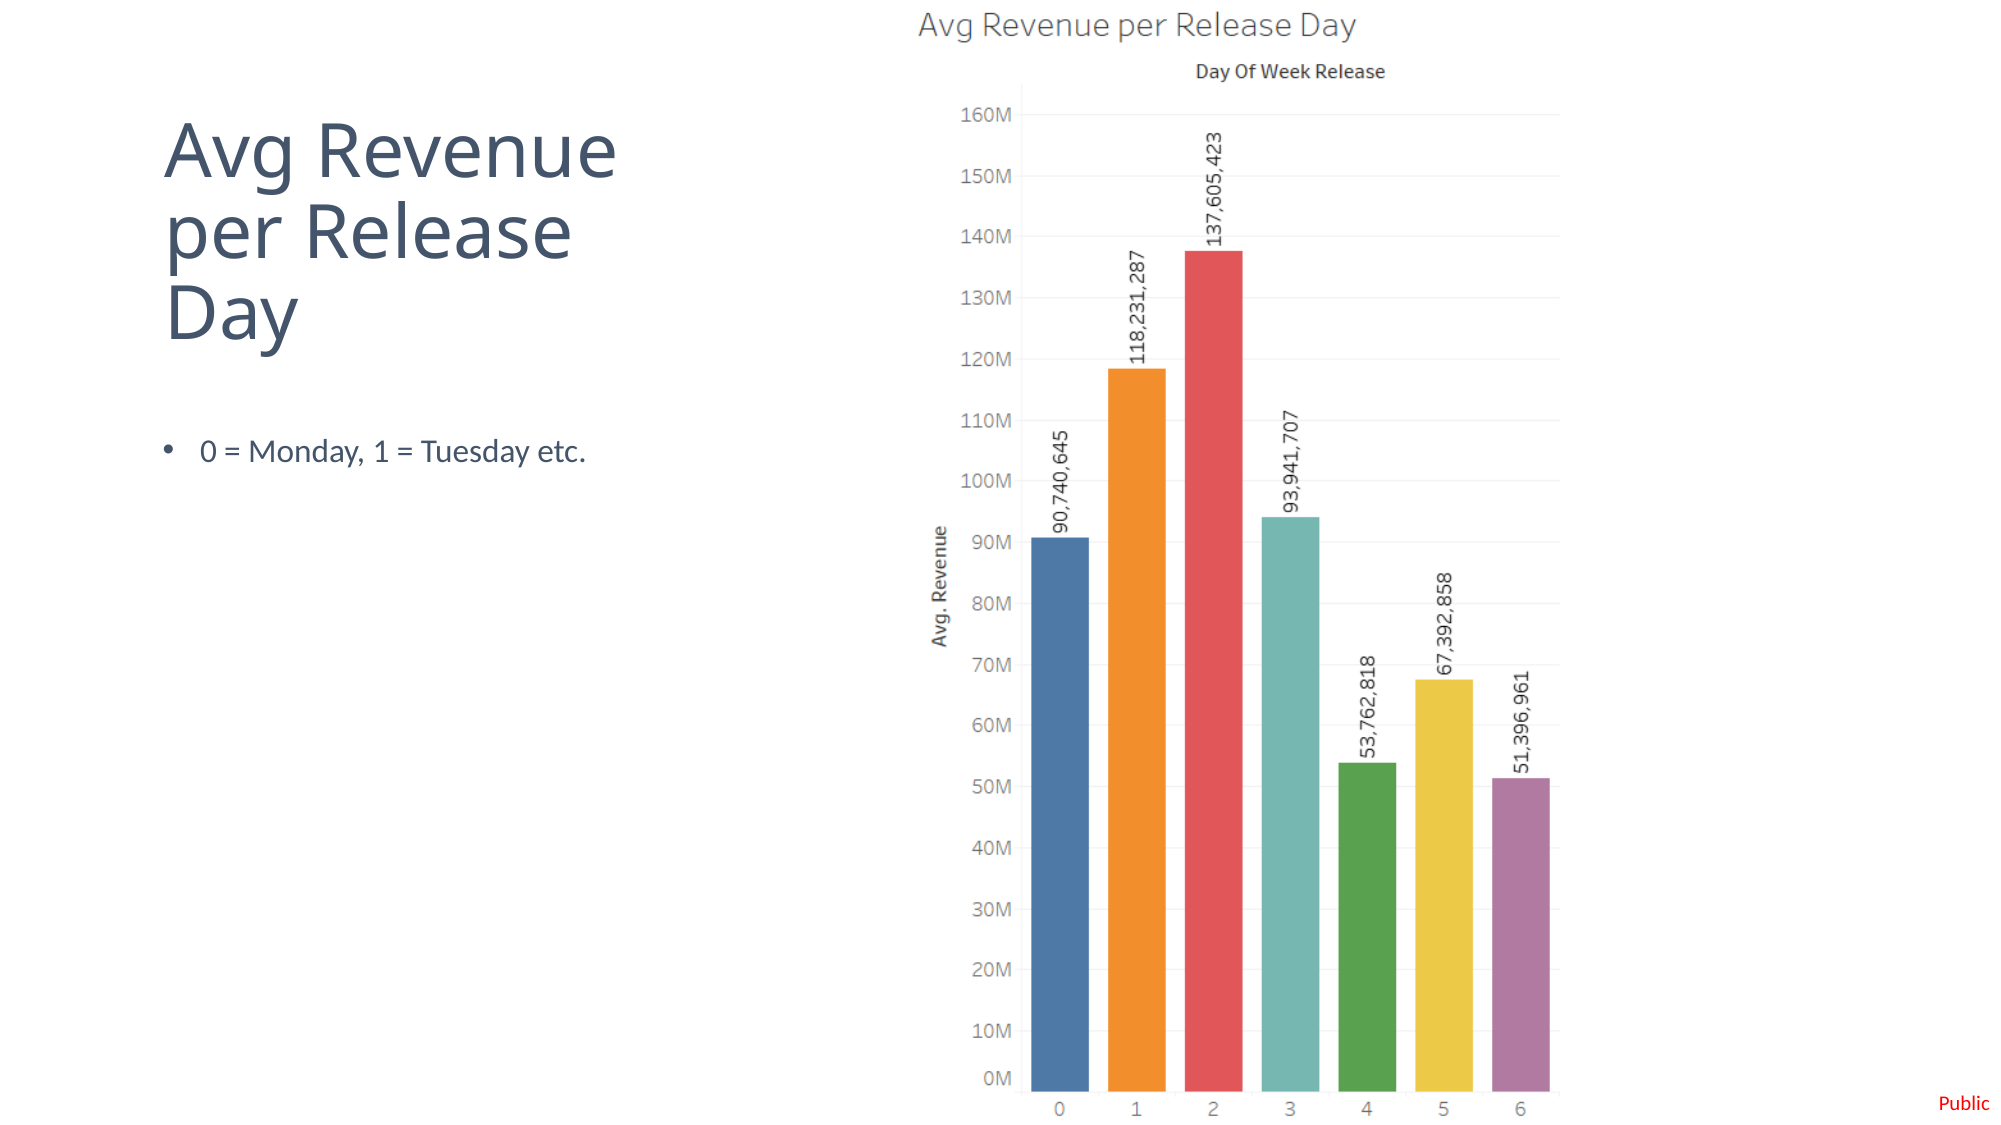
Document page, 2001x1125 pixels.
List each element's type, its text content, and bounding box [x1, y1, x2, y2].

list 0 = Monday, 1 = Tuesday etc. [147, 425, 703, 1025]
picture [906, 0, 1564, 1125]
title Avg Revenue per Release Day [149, 93, 704, 364]
